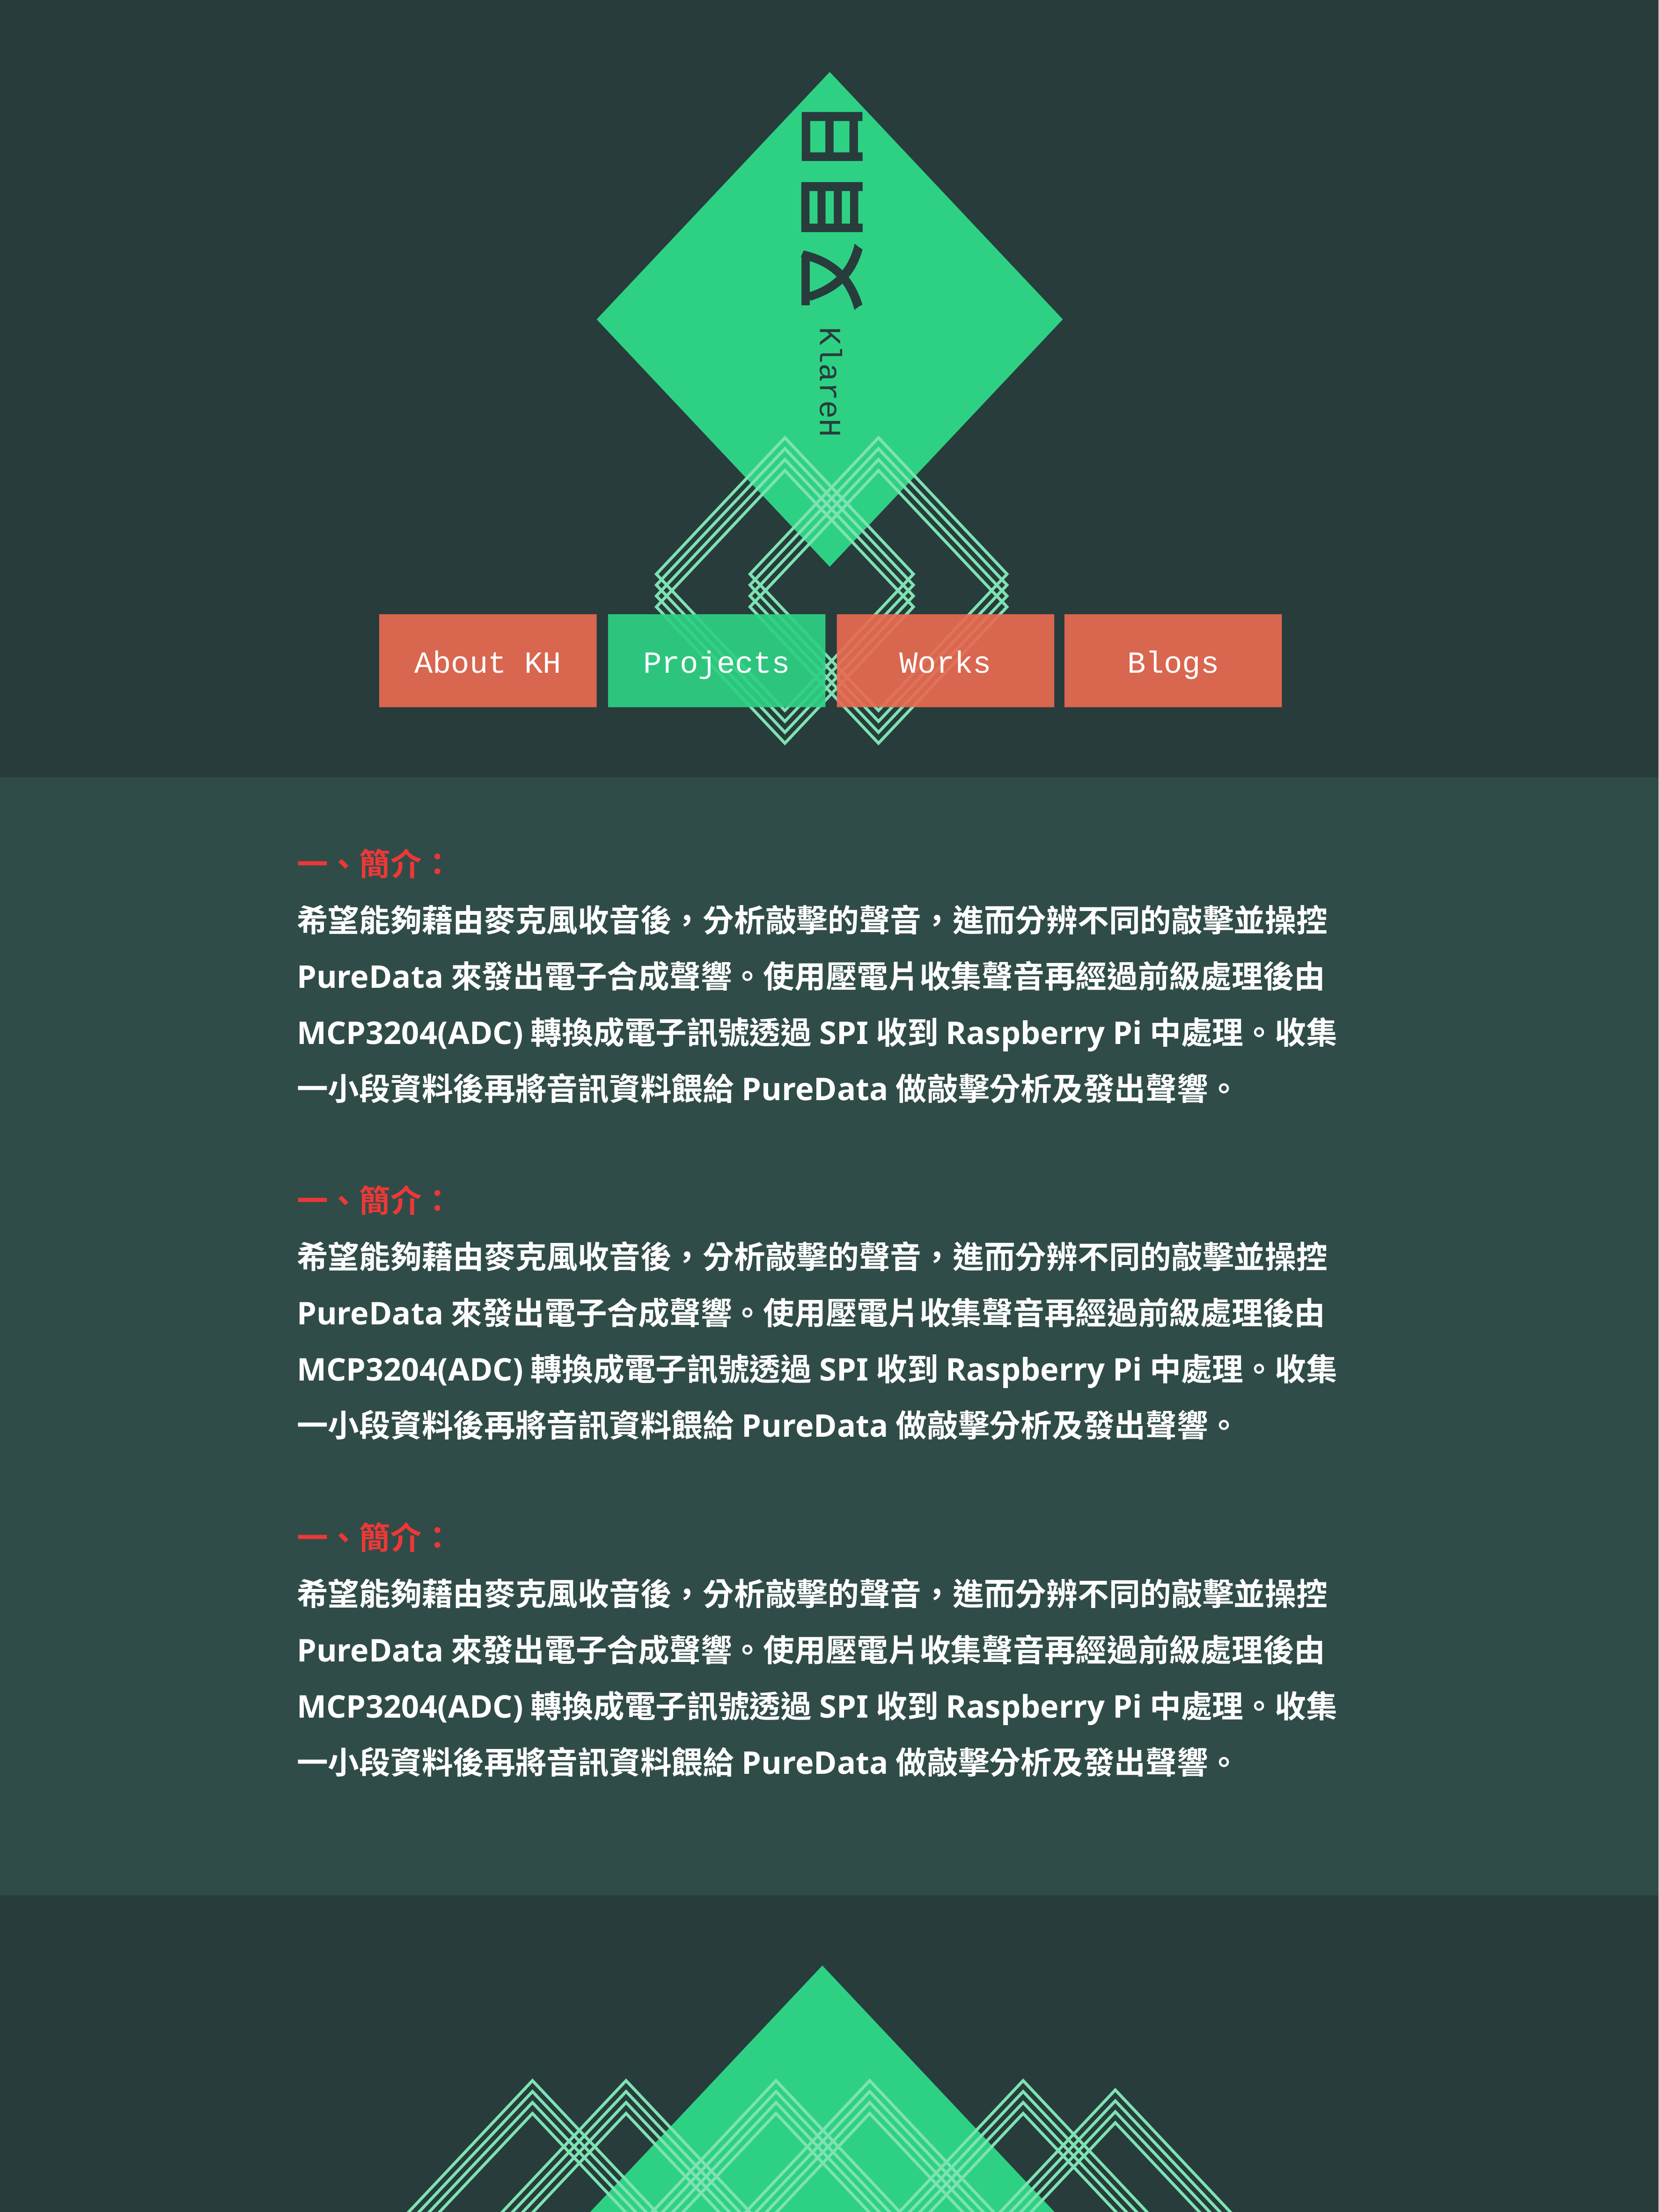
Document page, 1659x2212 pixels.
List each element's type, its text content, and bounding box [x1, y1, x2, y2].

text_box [589, 1965, 1056, 2080]
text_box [404, 2080, 497, 2212]
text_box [647, 2080, 741, 2212]
text_box [0, 777, 1659, 1896]
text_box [741, 2080, 998, 2212]
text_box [998, 2080, 1152, 2090]
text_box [750, 437, 1007, 743]
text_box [998, 2090, 1244, 2212]
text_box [497, 2080, 647, 2212]
text_box 一、簡介： 希望能夠藉由麥克風收音後，分析敲擊的聲音，進而分辨不同的敲擊並操控PureData來發出電子合成聲響。使用壓電片收集聲音再經過前級處理後由MCP3204(ADC)轉換成電子訊號透過SPI收到Raspberry Pi中處理。收集一小段資料後再將音訊資料餵給PureData做敲擊分析及發出聲響。 一、簡介： 希望能夠藉由麥克風收音後，分析敲擊的聲音，進而分辨不同的敲擊並操控PureData來發出電子合成聲響。使用壓電片收集聲音再經過前級處理後由MCP3204(ADC)轉換成電子訊號透過SPI收到Raspberry Pi中處理。收集一小段資料後再將音訊資料餵給PureData做敲擊分析及發出聲響。 一、簡介： 希望能夠藉由麥克風收音後，分析敲擊的聲音，進而分辨不同的敲擊並操控PureData來發出電子合成聲響。使用壓電片收集聲音再經過前級處理後由MCP3204(ADC)轉換成電子訊號透過SPI收到Raspberry Pi中處理。收集一小段資料後再將音訊資料餵給PureData做敲擊分析及發出聲響。 [290, 822, 1355, 1877]
text_box Works [1007, 614, 1055, 708]
text_box Projects [608, 614, 656, 708]
text_box About KH [379, 614, 597, 708]
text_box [596, 72, 1063, 567]
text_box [656, 437, 750, 743]
text_box Blogs [1064, 614, 1282, 708]
